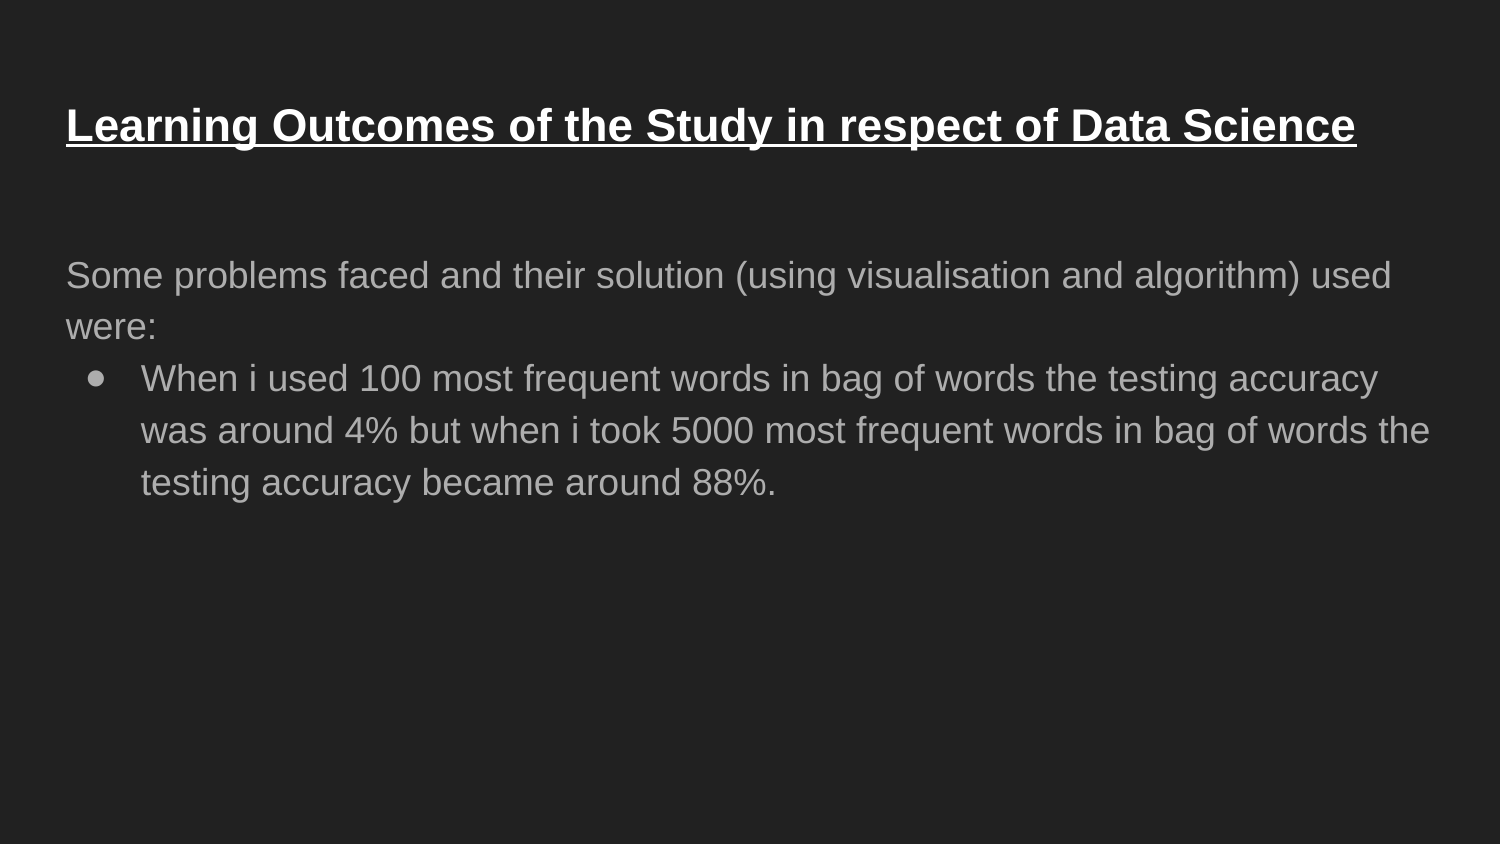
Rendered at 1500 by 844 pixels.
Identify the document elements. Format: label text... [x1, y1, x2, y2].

text_box Learning Outcomes of the Study in respect of Data Science [51, 72, 1449, 167]
text_box Some problems faced and their solution (using visualisation and algorithm) used were: When i used 100 most frequent words in bag of words the testing accuracy was around 4% but when i took 5000 most frequent words in bag of words the testing accuracy became around 88%. [51, 229, 1449, 788]
